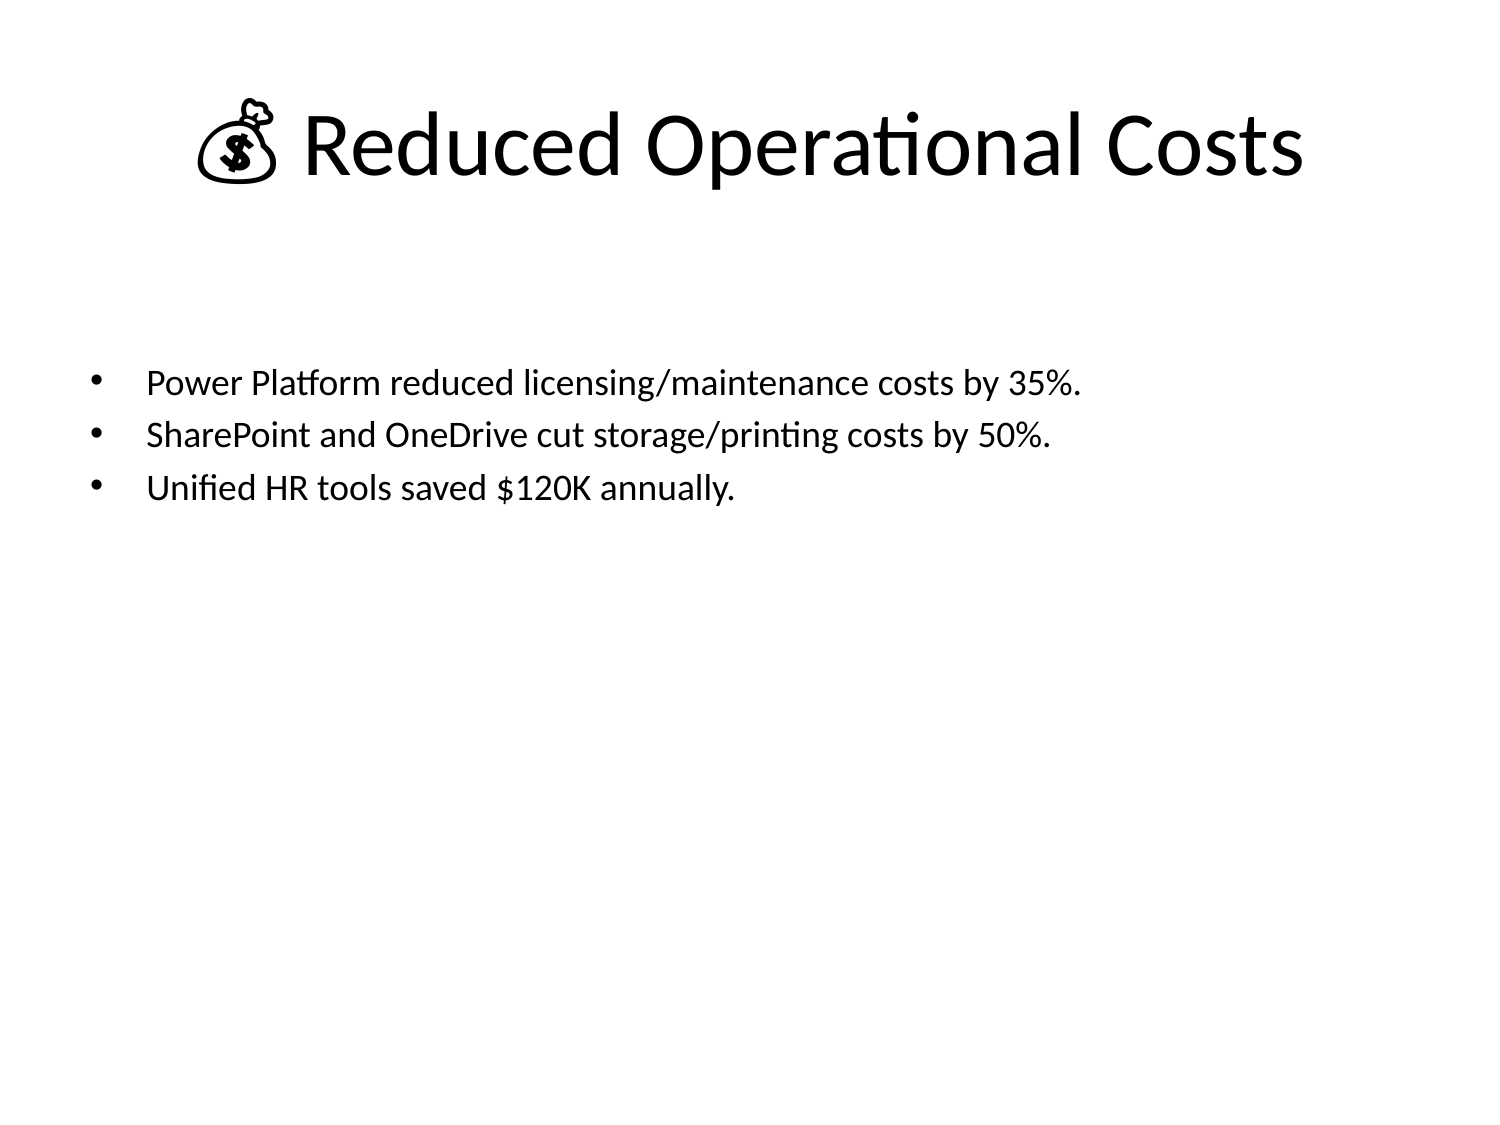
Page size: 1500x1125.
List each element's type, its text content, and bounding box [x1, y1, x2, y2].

list Power Platform reduced licensing/maintenance costs by 35%. SharePoint and OneDrive cut storage/printing costs by 50%. Unified HR tools saved $120K annually. [75, 262, 1425, 1005]
title 💰 Reduced Operational Costs [75, 45, 1425, 233]
